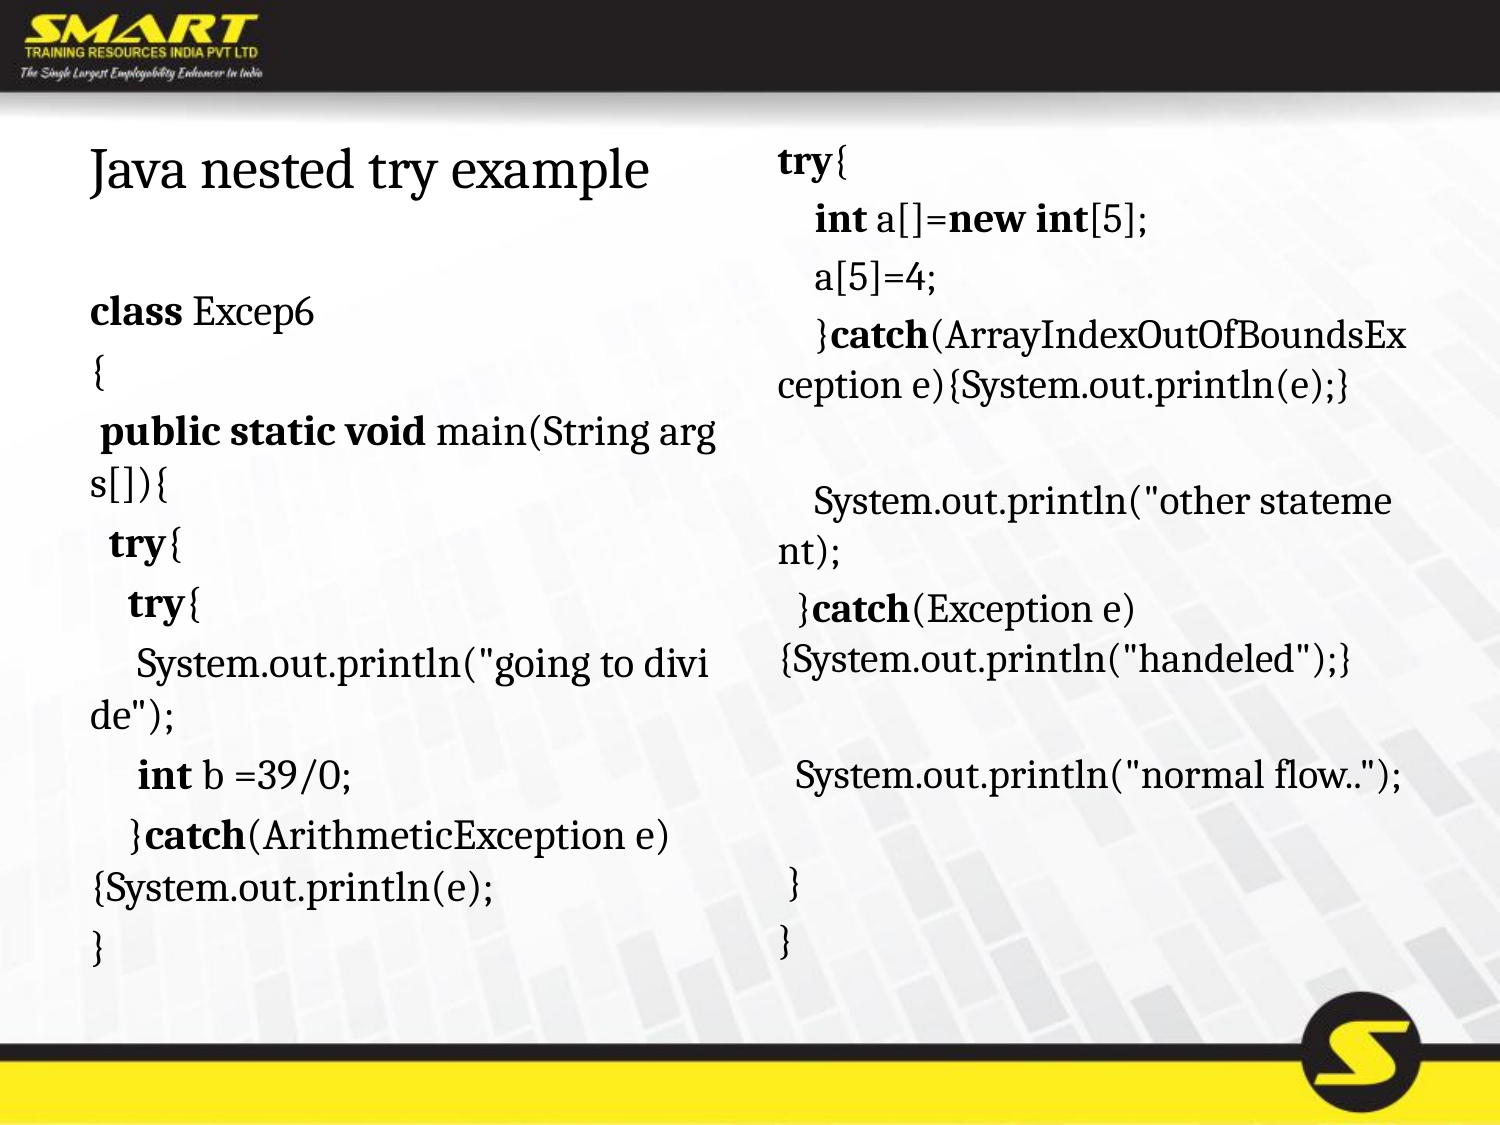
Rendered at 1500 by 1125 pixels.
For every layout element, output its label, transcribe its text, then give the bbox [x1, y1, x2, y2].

list class Excep6 { public static void main(String args[]){ try{ try{ System.out.println("going to divide"); int b =39/0; }catch(ArithmeticException e){System.out.println(e); } [75, 275, 738, 980]
picture [0, 0, 1500, 1125]
list try{ int a[]=new int[5]; a[5]=4; }catch(ArrayIndexOutOfBoundsException e){System.out.println(e);} System.out.println("other statement); }catch(Exception e){System.out.println("handeled");} System.out.println("normal flow.."); } } [762, 125, 1425, 980]
title Java nested try example [75, 125, 762, 275]
